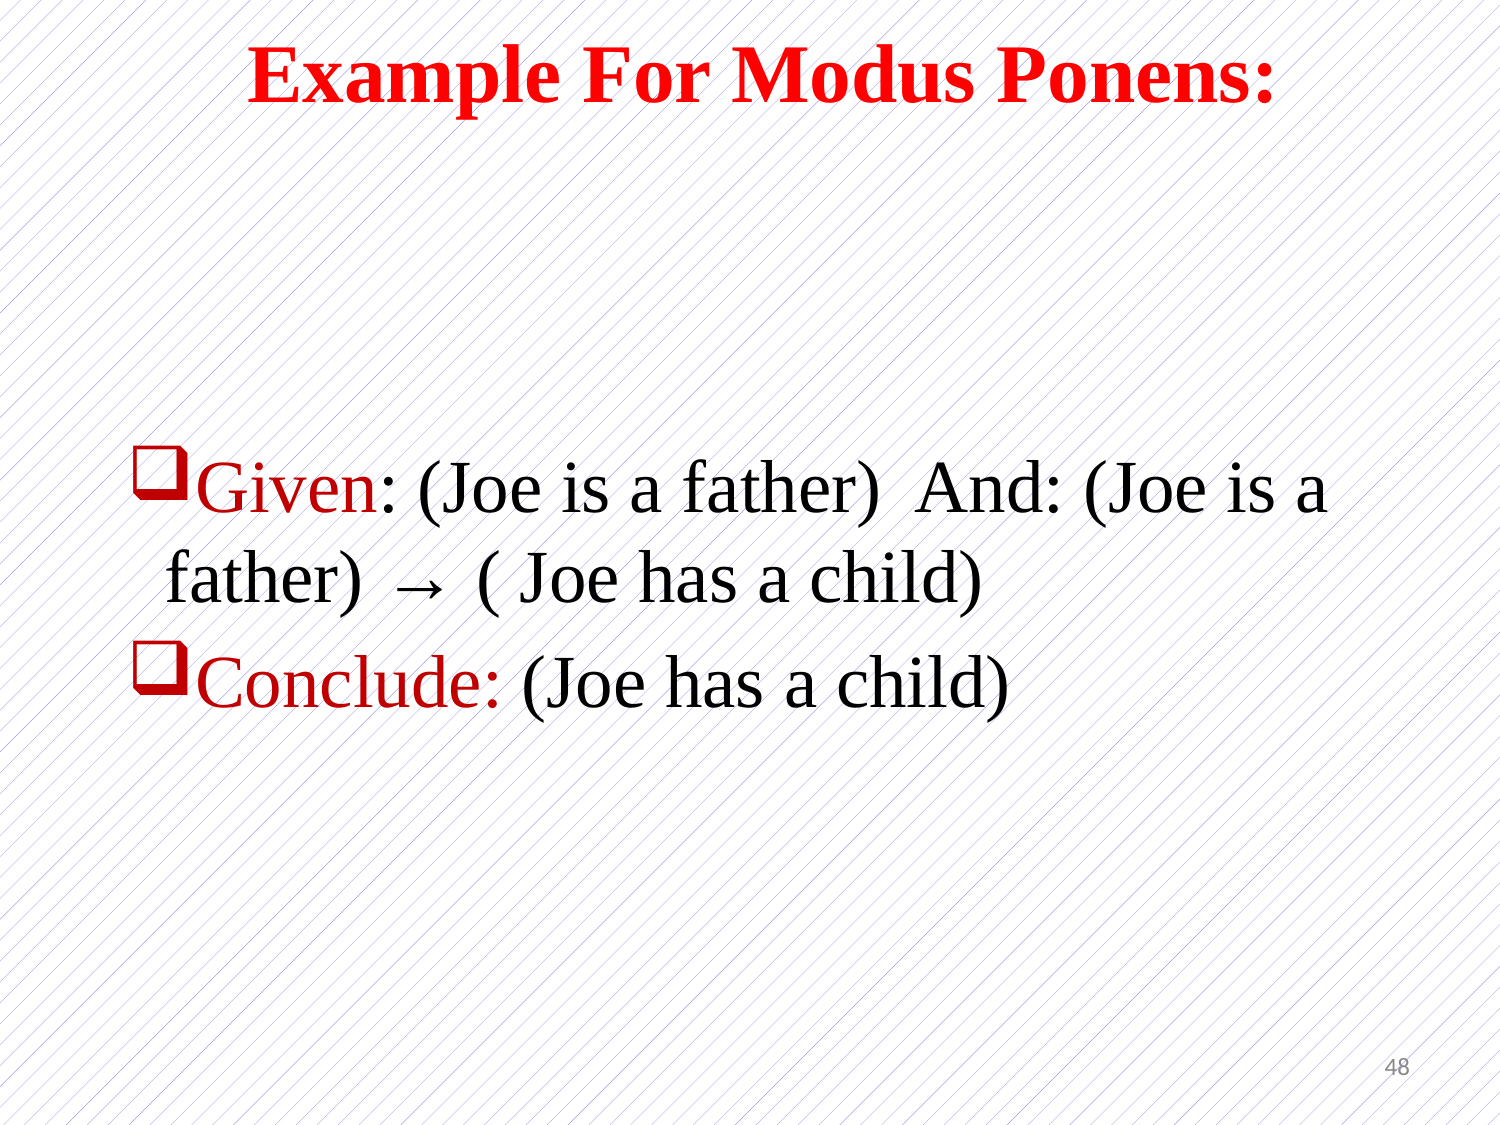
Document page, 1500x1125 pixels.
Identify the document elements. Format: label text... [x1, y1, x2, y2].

slide_number 48 [1074, 1042, 1425, 1103]
list Given: (Joe is a father) And: (Joe is a father) → ( Joe has a child) Conclude: (Joe has a child) [112, 324, 1500, 834]
title Example For Modus Ponens: [125, 0, 1401, 139]
